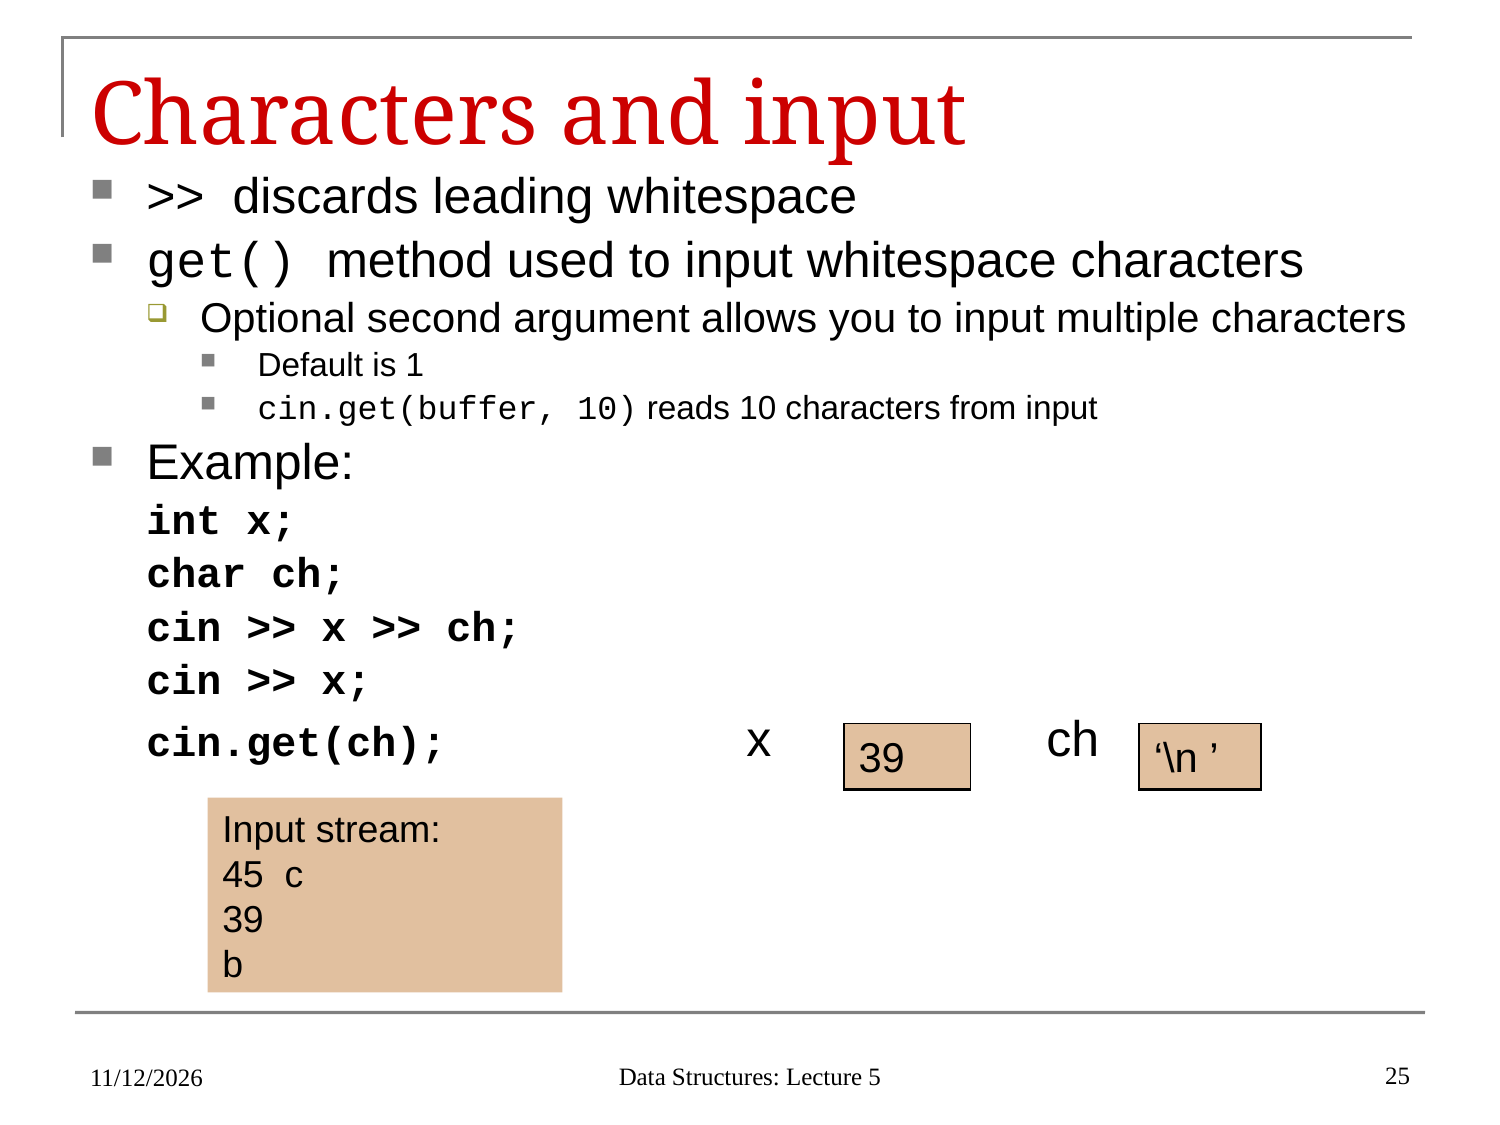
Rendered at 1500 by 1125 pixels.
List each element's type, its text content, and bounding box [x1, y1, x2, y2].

text_box 39 [843, 723, 971, 789]
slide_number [74, 1023, 426, 1100]
text_box ‘\n ’ [1138, 723, 1261, 789]
text_box Input stream: 45 c 39 b [207, 797, 563, 993]
footer Data Structures: Lecture 5 [512, 1022, 988, 1099]
slide_number 25 [1074, 1021, 1426, 1098]
title Characters and input [75, 50, 1350, 162]
list >> discards leading whitespace get() method used to input whitespace characters Optional second argument allows you to input multiple characters Default is 1 cin.get(buffer, 10) reads 10 characters from input Example: int x; char ch; cin >> x >> ch; cin >> x; cin.get(ch); x ch [75, 162, 1438, 997]
